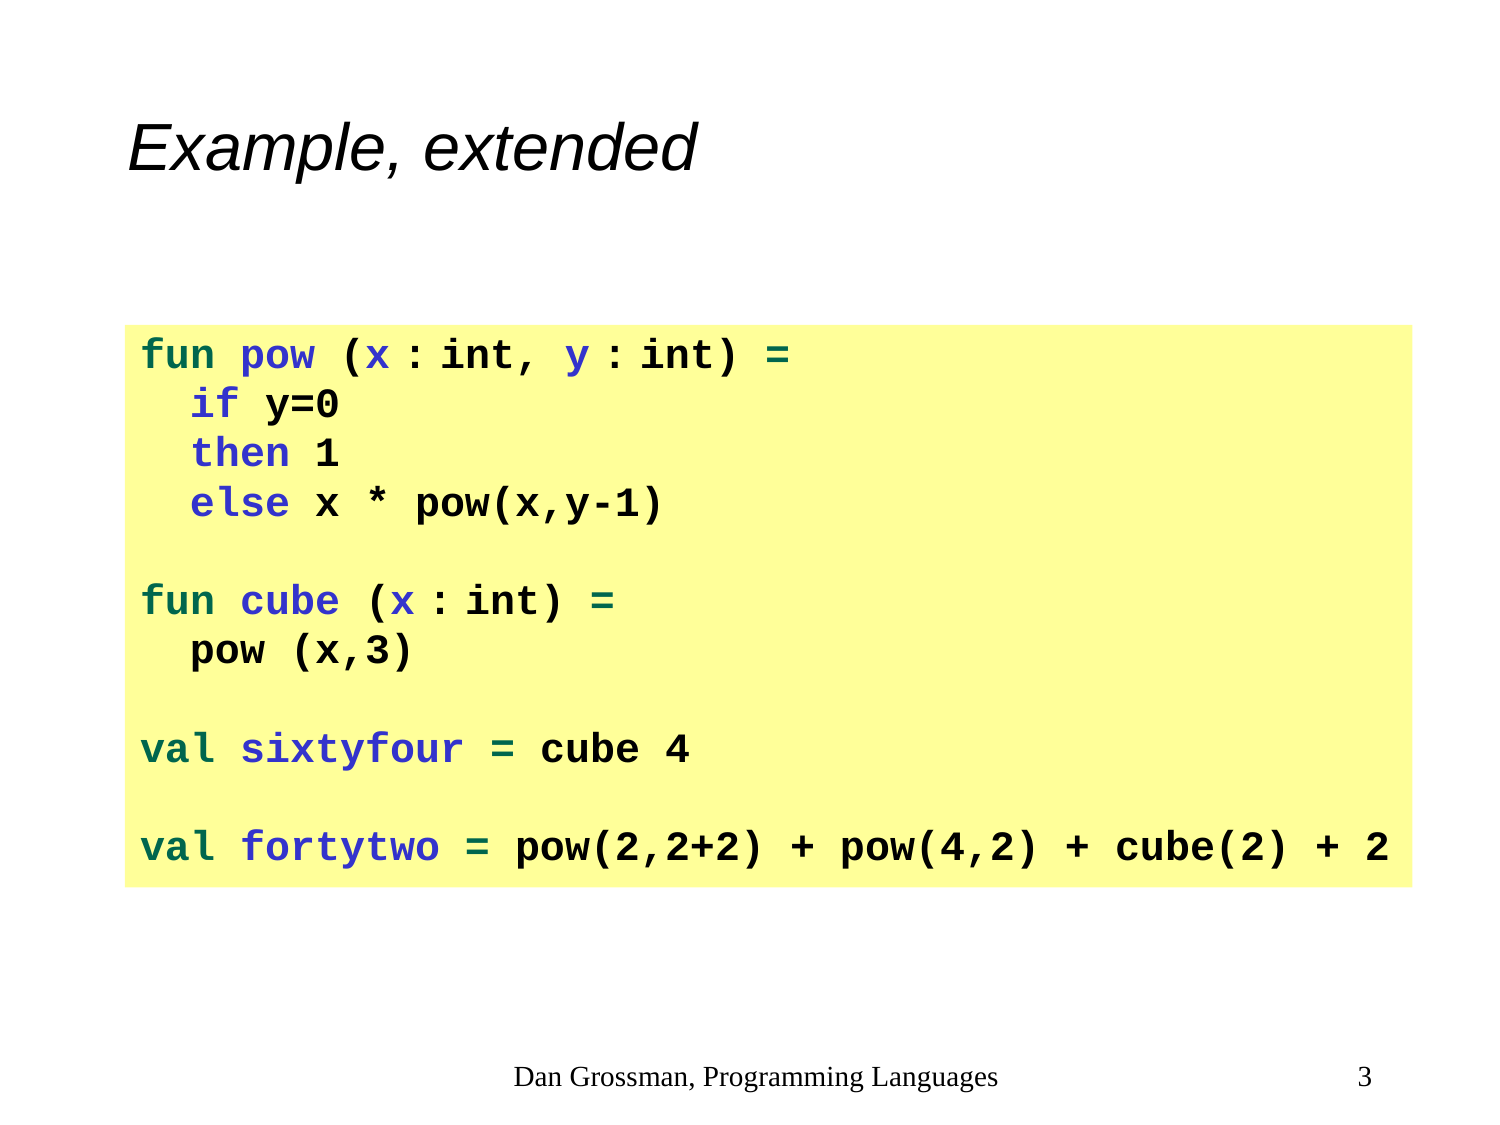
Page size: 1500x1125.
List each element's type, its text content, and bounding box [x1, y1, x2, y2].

footer Dan Grossman, Programming Languages [474, 1049, 1038, 1125]
text_box fun pow (x : int, y : int) = if y=0 then 1 else x * pow(x,y-1) fun cube (x : int) = pow (x,3) val sixtyfour = cube 4 val fortytwo = pow(2,2+2) + pow(4,2) + cube(2) + 2 [124, 324, 1413, 888]
slide_number 3 [1074, 1049, 1388, 1125]
title Example, extended [112, 49, 1388, 238]
